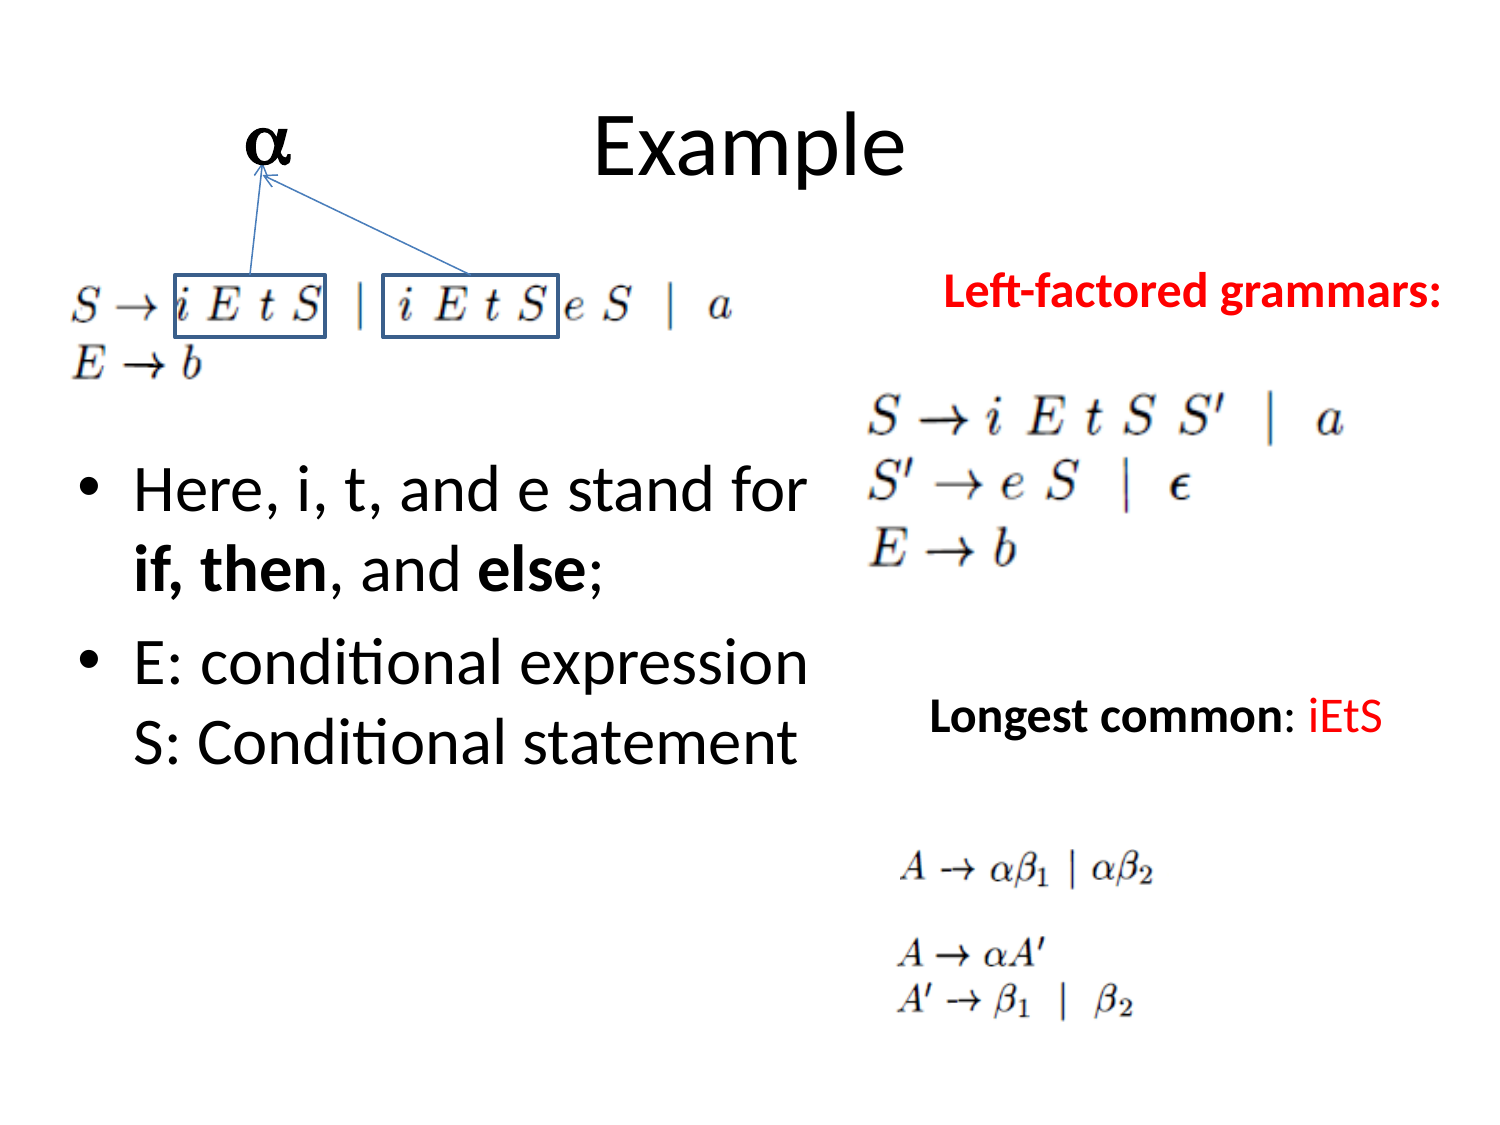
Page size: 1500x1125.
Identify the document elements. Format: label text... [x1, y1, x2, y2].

text_box Longest common: iEtS [914, 674, 1398, 750]
picture [49, 249, 756, 403]
text_box  [229, 81, 307, 186]
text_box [199, 212, 311, 226]
text_box Left-factored grammars: [928, 249, 1458, 325]
list Here, i, t, and e stand for if, then, and else; E: conditional expression S: Conditional statement [62, 437, 825, 805]
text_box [316, 120, 417, 330]
title Example [75, 45, 1425, 233]
picture [887, 924, 1146, 1033]
picture [837, 362, 1408, 585]
picture [899, 849, 1169, 893]
